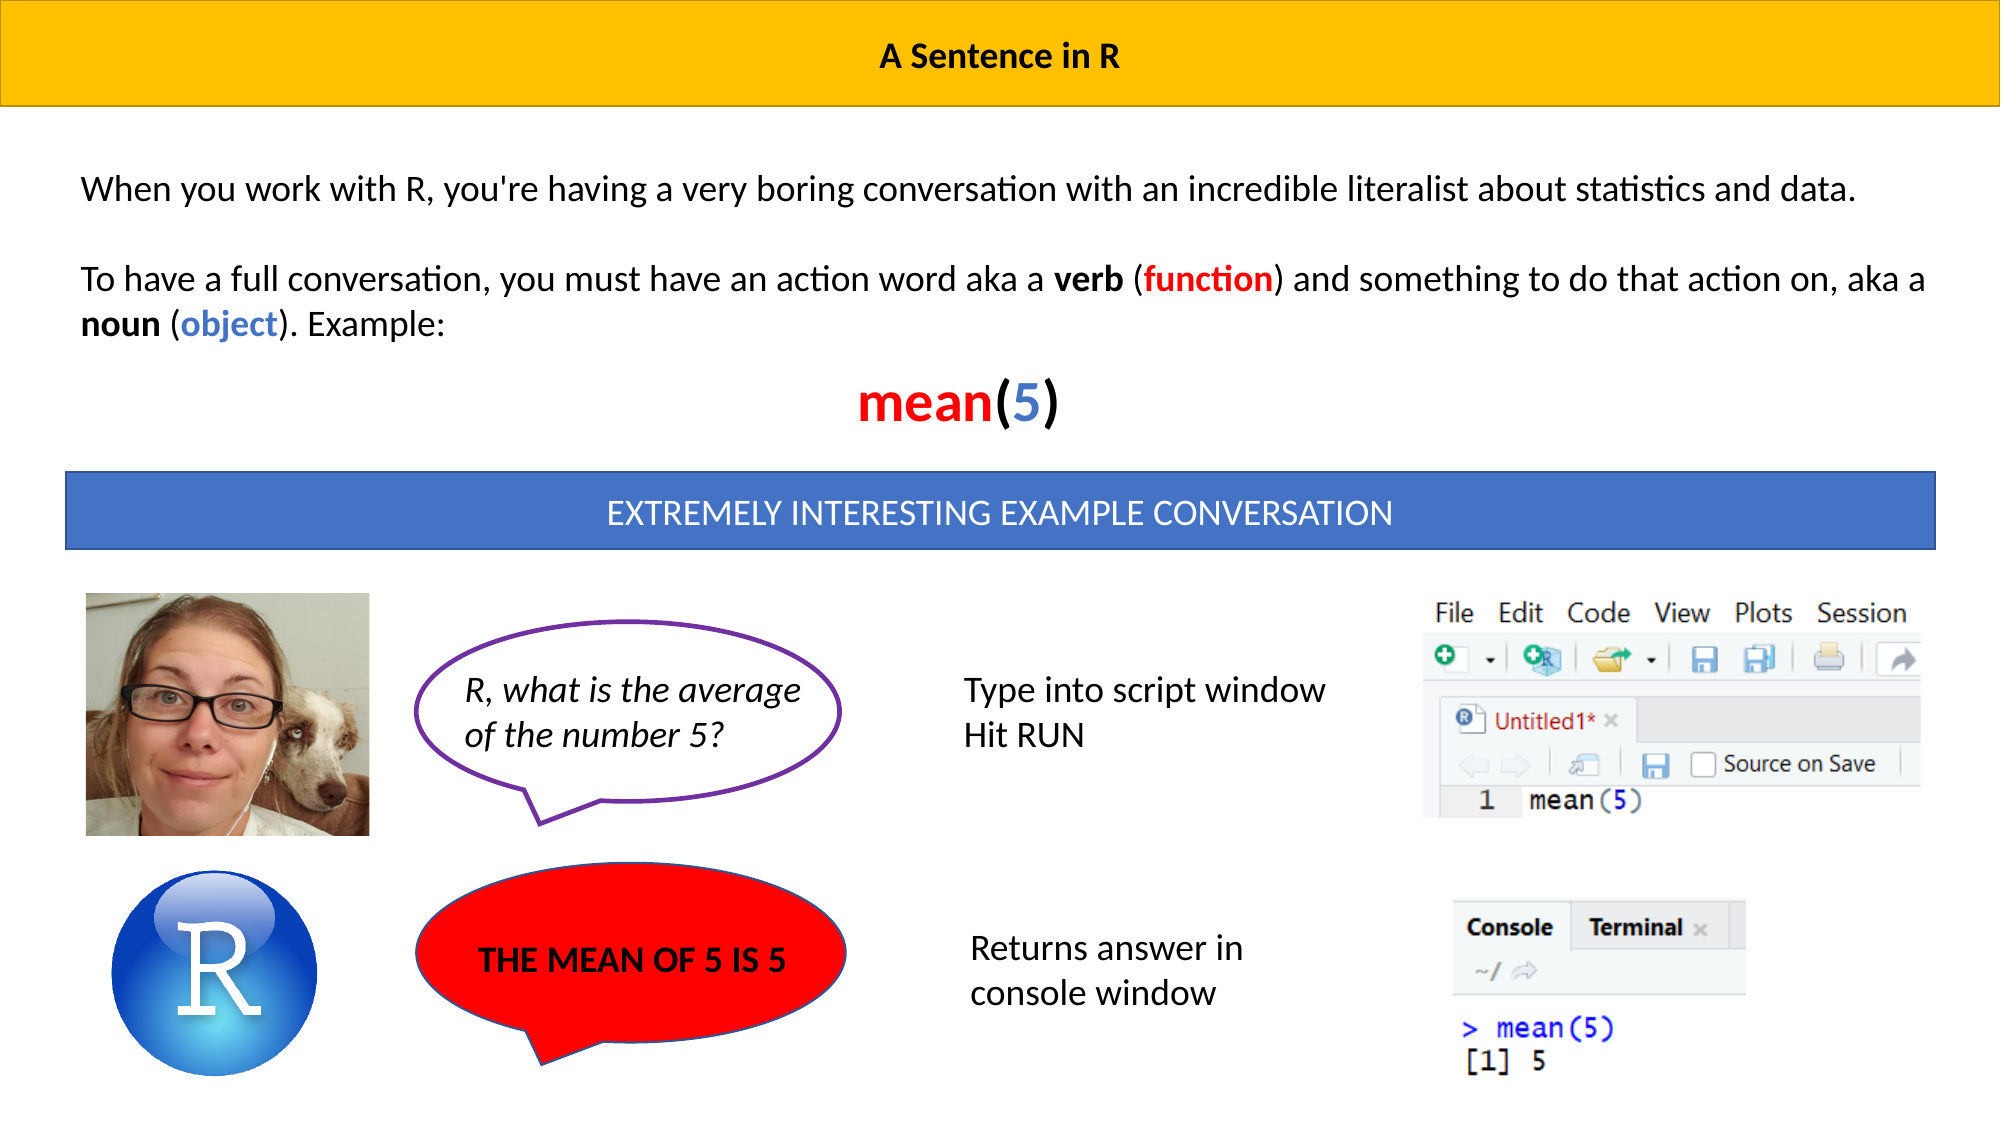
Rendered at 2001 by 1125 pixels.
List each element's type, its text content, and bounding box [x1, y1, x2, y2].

text_box Returns answer in console window [955, 915, 1353, 1021]
picture [85, 593, 370, 836]
text_box When you work with R, you're having a very boring conversation with an incredible literalist about statistics and data. To have a full conversation, you must have an action word aka a verb (function) and something to do that action on, aka a noun (object). Example: [65, 156, 1956, 351]
text_box mean(5) [449, 355, 1468, 441]
text_box Type into script window Hit RUN [949, 657, 1342, 763]
picture [1453, 898, 1746, 1077]
text_box A Sentence in R [0, 0, 2000, 107]
text_box EXTREMELY INTERESTING EXAMPLE CONVERSATION [65, 471, 1936, 550]
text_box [416, 621, 846, 802]
picture [110, 869, 318, 1077]
picture [1423, 598, 1921, 818]
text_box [416, 862, 846, 1043]
